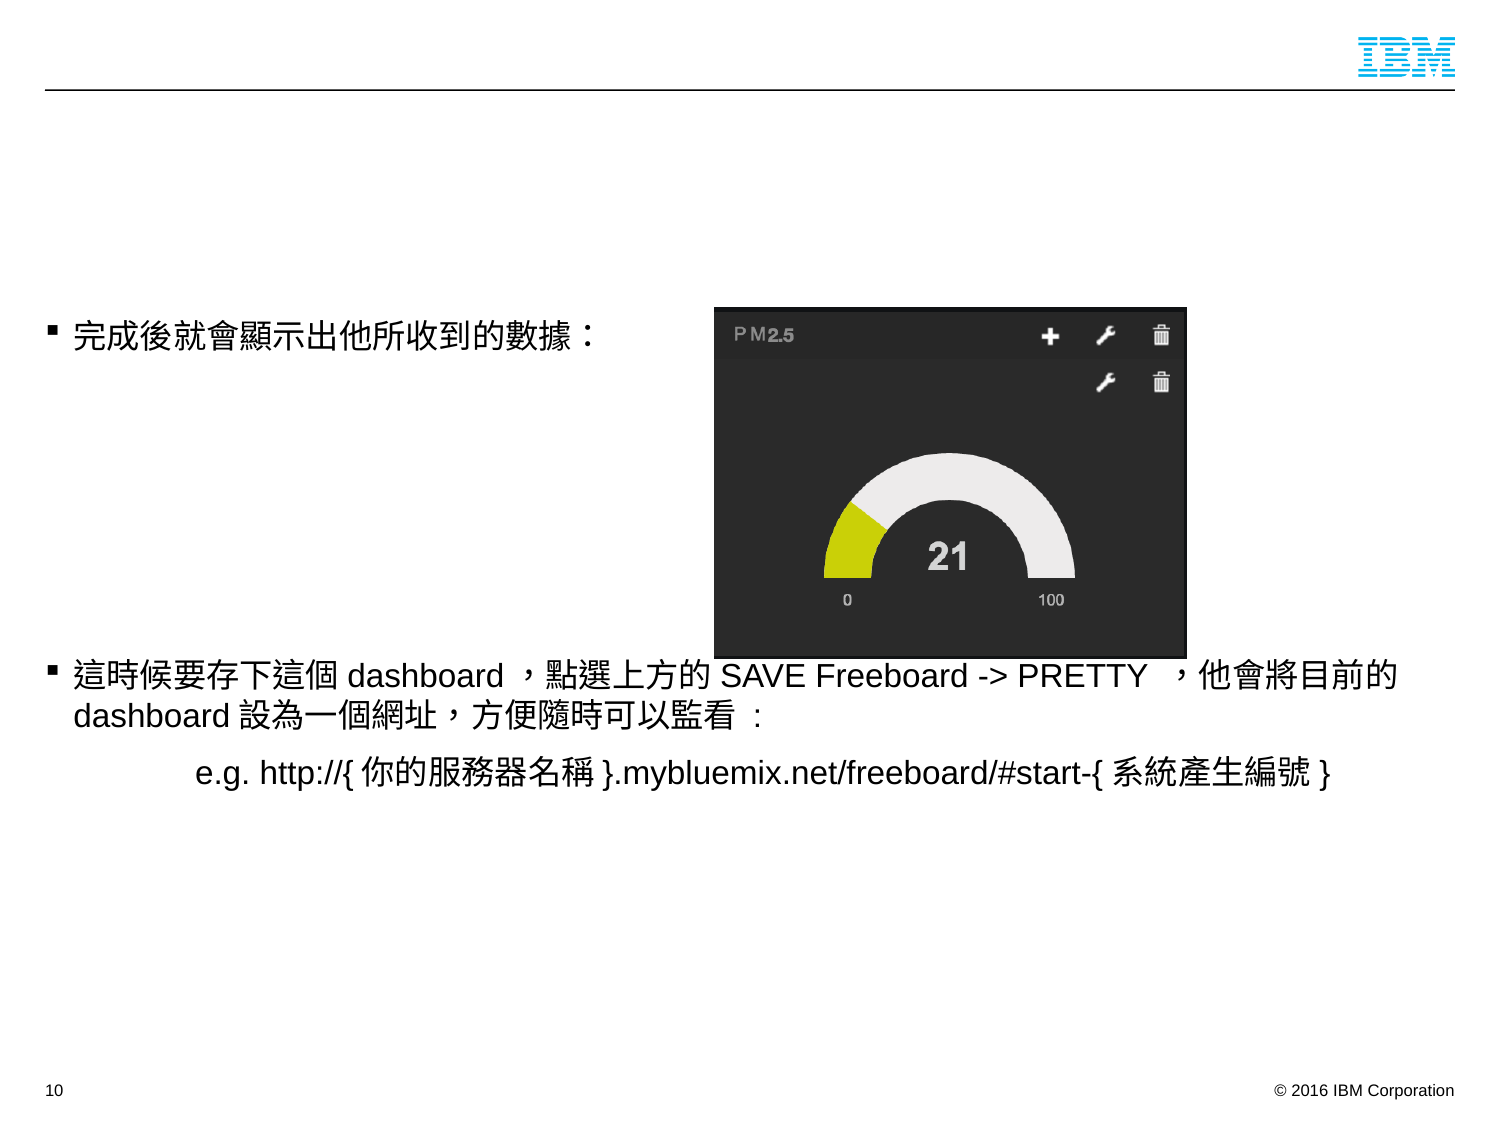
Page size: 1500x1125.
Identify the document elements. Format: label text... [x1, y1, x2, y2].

list 完成後就會顯示出他所收到的數據： 這時候要存下這個dashboard，點選上方的SAVE Freeboard -> PRETTY ，他會將目前的dashboard設為一個網址，方便隨時可以監看 : e.g. http://{你的服務器名稱}.mybluemix.net/freeboard/#start-{系統產生編號} [29, 307, 1455, 1043]
picture [1358, 37, 1455, 77]
slide_number 10 [29, 1072, 91, 1103]
picture [714, 307, 1187, 659]
